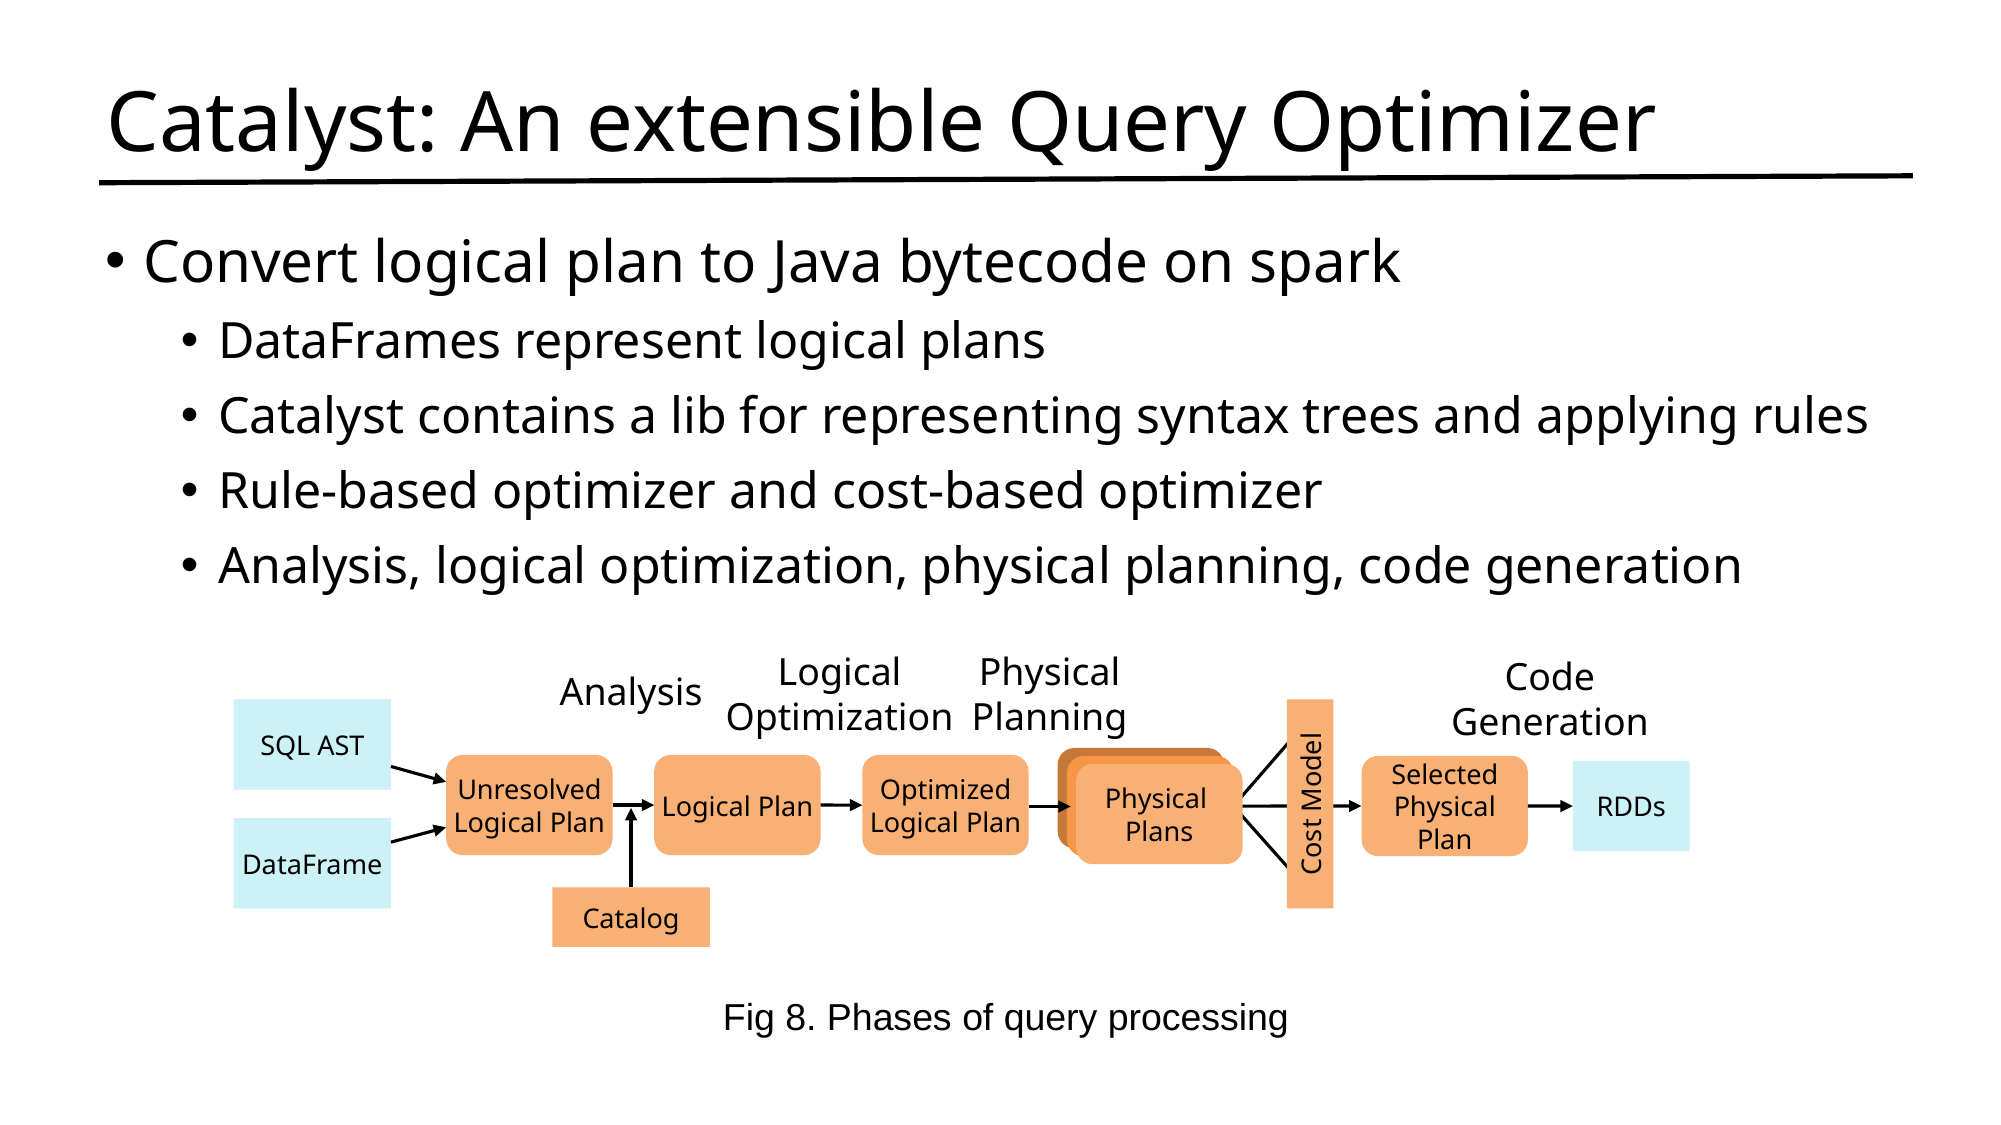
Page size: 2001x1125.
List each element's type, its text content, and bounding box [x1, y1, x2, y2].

text_box Code Generation [1443, 645, 1657, 751]
text_box [825, 798, 856, 812]
text_box [1066, 808, 1070, 849]
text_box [1075, 763, 1243, 865]
text_box [1057, 747, 1222, 806]
text_box [1066, 755, 1229, 805]
text_box [624, 808, 638, 885]
text_box [396, 767, 440, 785]
text_box [617, 798, 648, 812]
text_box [653, 754, 821, 856]
text_box [1534, 799, 1566, 813]
list Convert logical plan to Java bytecode on spark DataFrames represent logical plans Catalyst contains a lib for representing syntax trees and applying rules Rule-based optimizer and cost-based optimizer Analysis, logical optimization, physical planning, code generation [97, 214, 1915, 612]
text_box Fig 8. Phases of query processing [715, 985, 1297, 1046]
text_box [233, 817, 392, 909]
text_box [552, 887, 711, 948]
text_box [396, 824, 440, 841]
text_box [1338, 799, 1355, 813]
text_box Physical Planning [964, 640, 1136, 746]
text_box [1361, 755, 1529, 857]
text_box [1286, 699, 1334, 909]
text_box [445, 754, 613, 856]
text_box Analysis [552, 660, 711, 721]
text_box [1057, 807, 1068, 847]
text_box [1572, 760, 1691, 852]
text_box [1033, 800, 1070, 813]
title Catalyst: An extensible Query Optimizer [98, 15, 1825, 214]
text_box Logical Optimization [718, 640, 962, 746]
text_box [233, 699, 392, 790]
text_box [861, 754, 1029, 856]
